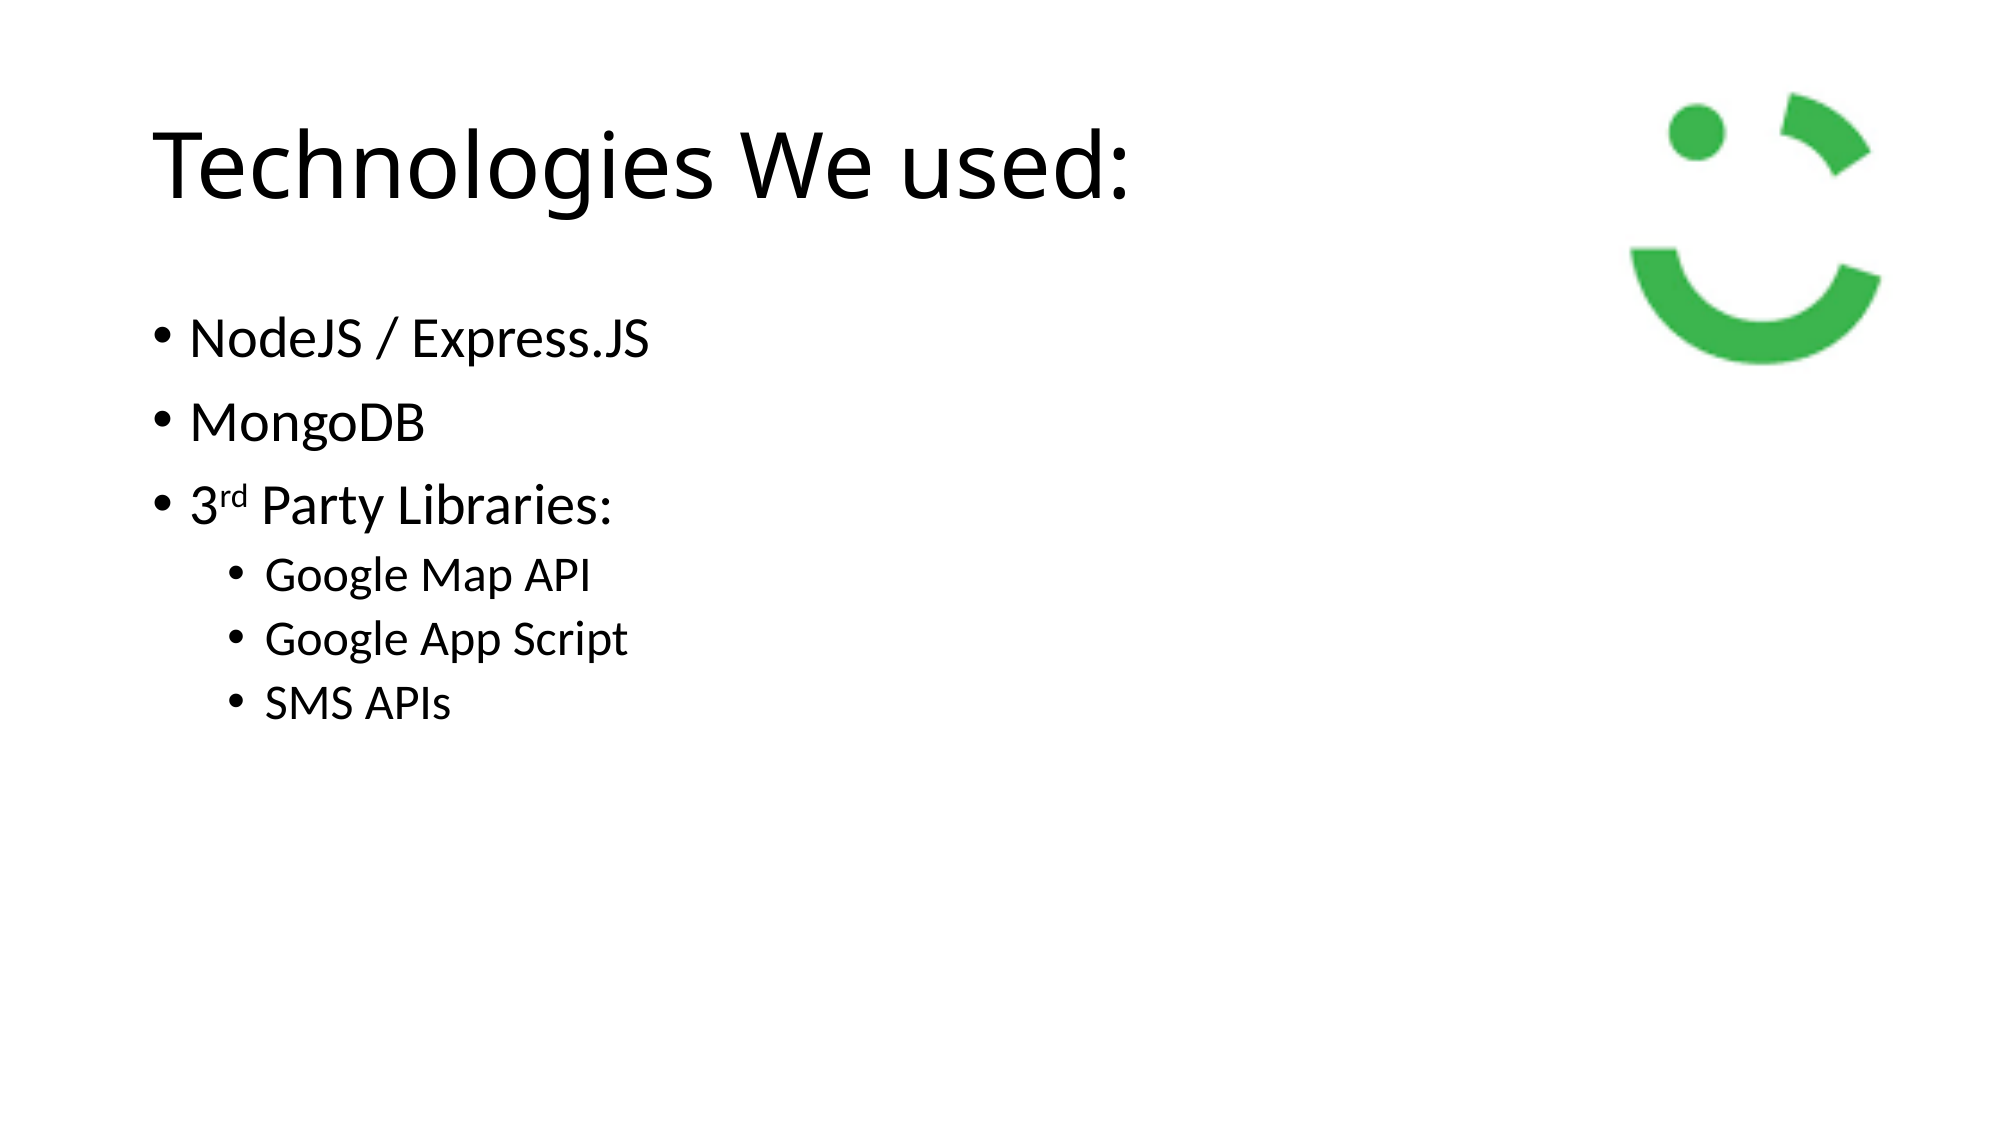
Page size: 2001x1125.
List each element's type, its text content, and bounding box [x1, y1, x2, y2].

picture [1540, 0, 2000, 429]
title Technologies We used: [137, 59, 1540, 278]
list NodeJS / Express.JS MongoDB 3rd Party Libraries: Google Map API Google App Script SMS APIs [137, 299, 1863, 1014]
